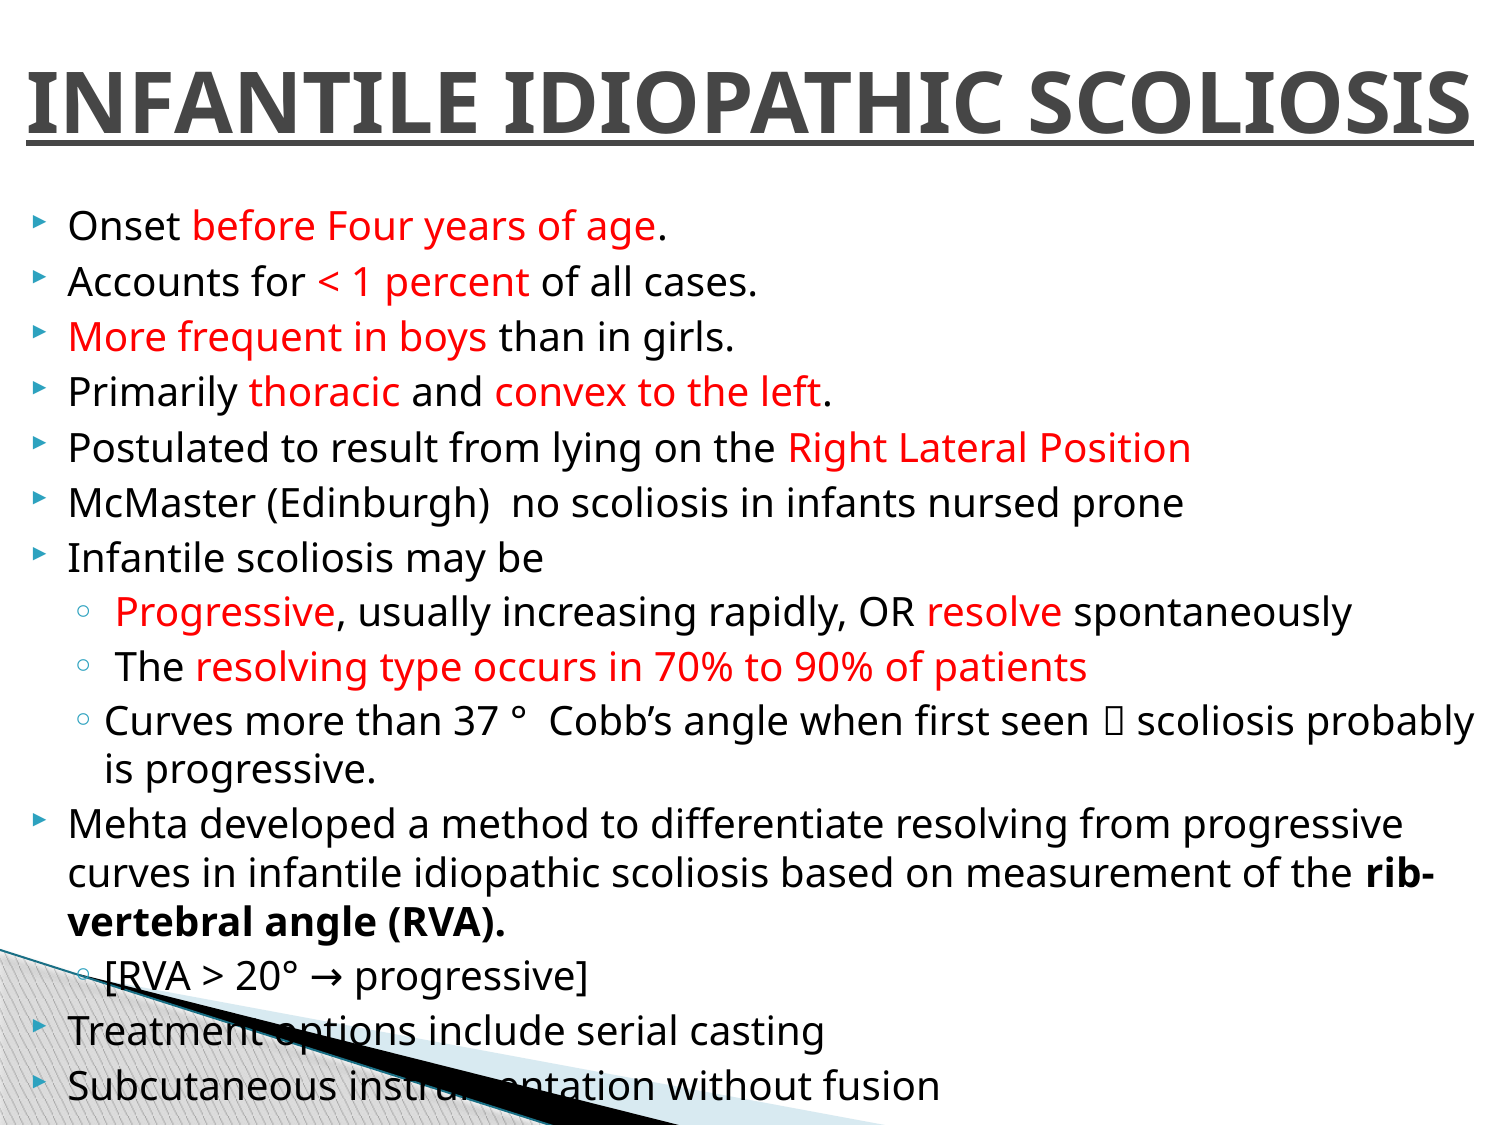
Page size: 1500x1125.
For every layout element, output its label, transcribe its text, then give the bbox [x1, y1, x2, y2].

title INFANTILE IDIOPATHIC SCOLIOSIS [0, 5, 1500, 193]
list Onset before Four years of age. Accounts for < 1 percent of all cases. More frequent in boys than in girls. Primarily thoracic and convex to the left. Postulated to result from lying on the Right Lateral Position McMaster (Edinburgh) no scoliosis in infants nursed prone Infantile scoliosis may be Progressive, usually increasing rapidly, OR resolve spontaneously The resolving type occurs in 70% to 90% of patients Curves more than 37 ° Cobb’s angle when first seen  scoliosis probably is progressive. Mehta developed a method to differentiate resolving from progressive curves in infantile idiopathic scoliosis based on measurement of the rib-vertebral angle (RVA). [RVA > 20° → progressive] Treatment options include serial casting Subcutaneous instrumentation without fusion [0, 193, 1500, 1125]
